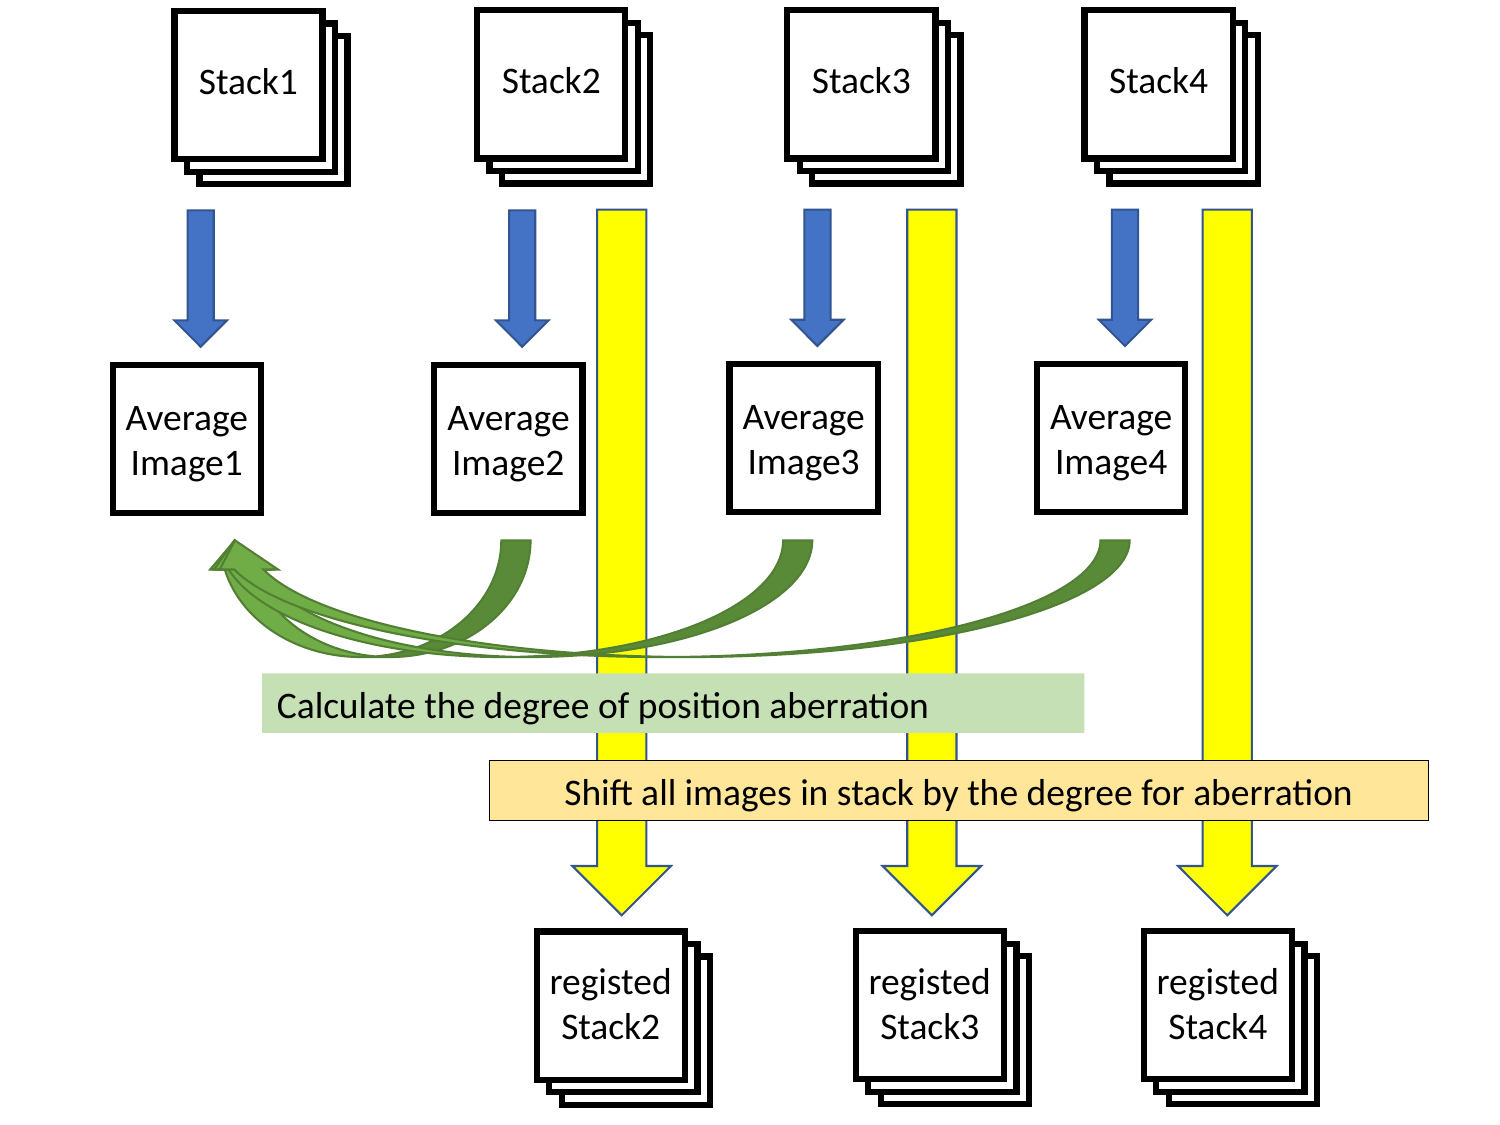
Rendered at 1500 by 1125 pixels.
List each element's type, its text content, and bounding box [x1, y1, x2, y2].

text_box [1201, 208, 1253, 760]
text_box [596, 208, 648, 540]
text_box [906, 734, 958, 760]
text_box [171, 209, 230, 349]
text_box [716, 209, 892, 513]
text_box [906, 208, 958, 540]
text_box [420, 210, 596, 514]
text_box [1175, 821, 1280, 917]
text_box Shift all images in stack by the degree for aberration [489, 760, 1429, 821]
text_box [99, 364, 275, 513]
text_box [1137, 931, 1317, 1105]
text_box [781, 10, 961, 184]
text_box [569, 821, 674, 917]
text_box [530, 931, 710, 1105]
text_box [880, 821, 984, 917]
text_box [1078, 10, 1258, 184]
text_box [205, 540, 1130, 734]
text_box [168, 10, 348, 185]
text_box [1023, 209, 1199, 513]
text_box [596, 734, 648, 760]
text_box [849, 931, 1030, 1105]
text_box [470, 10, 651, 184]
